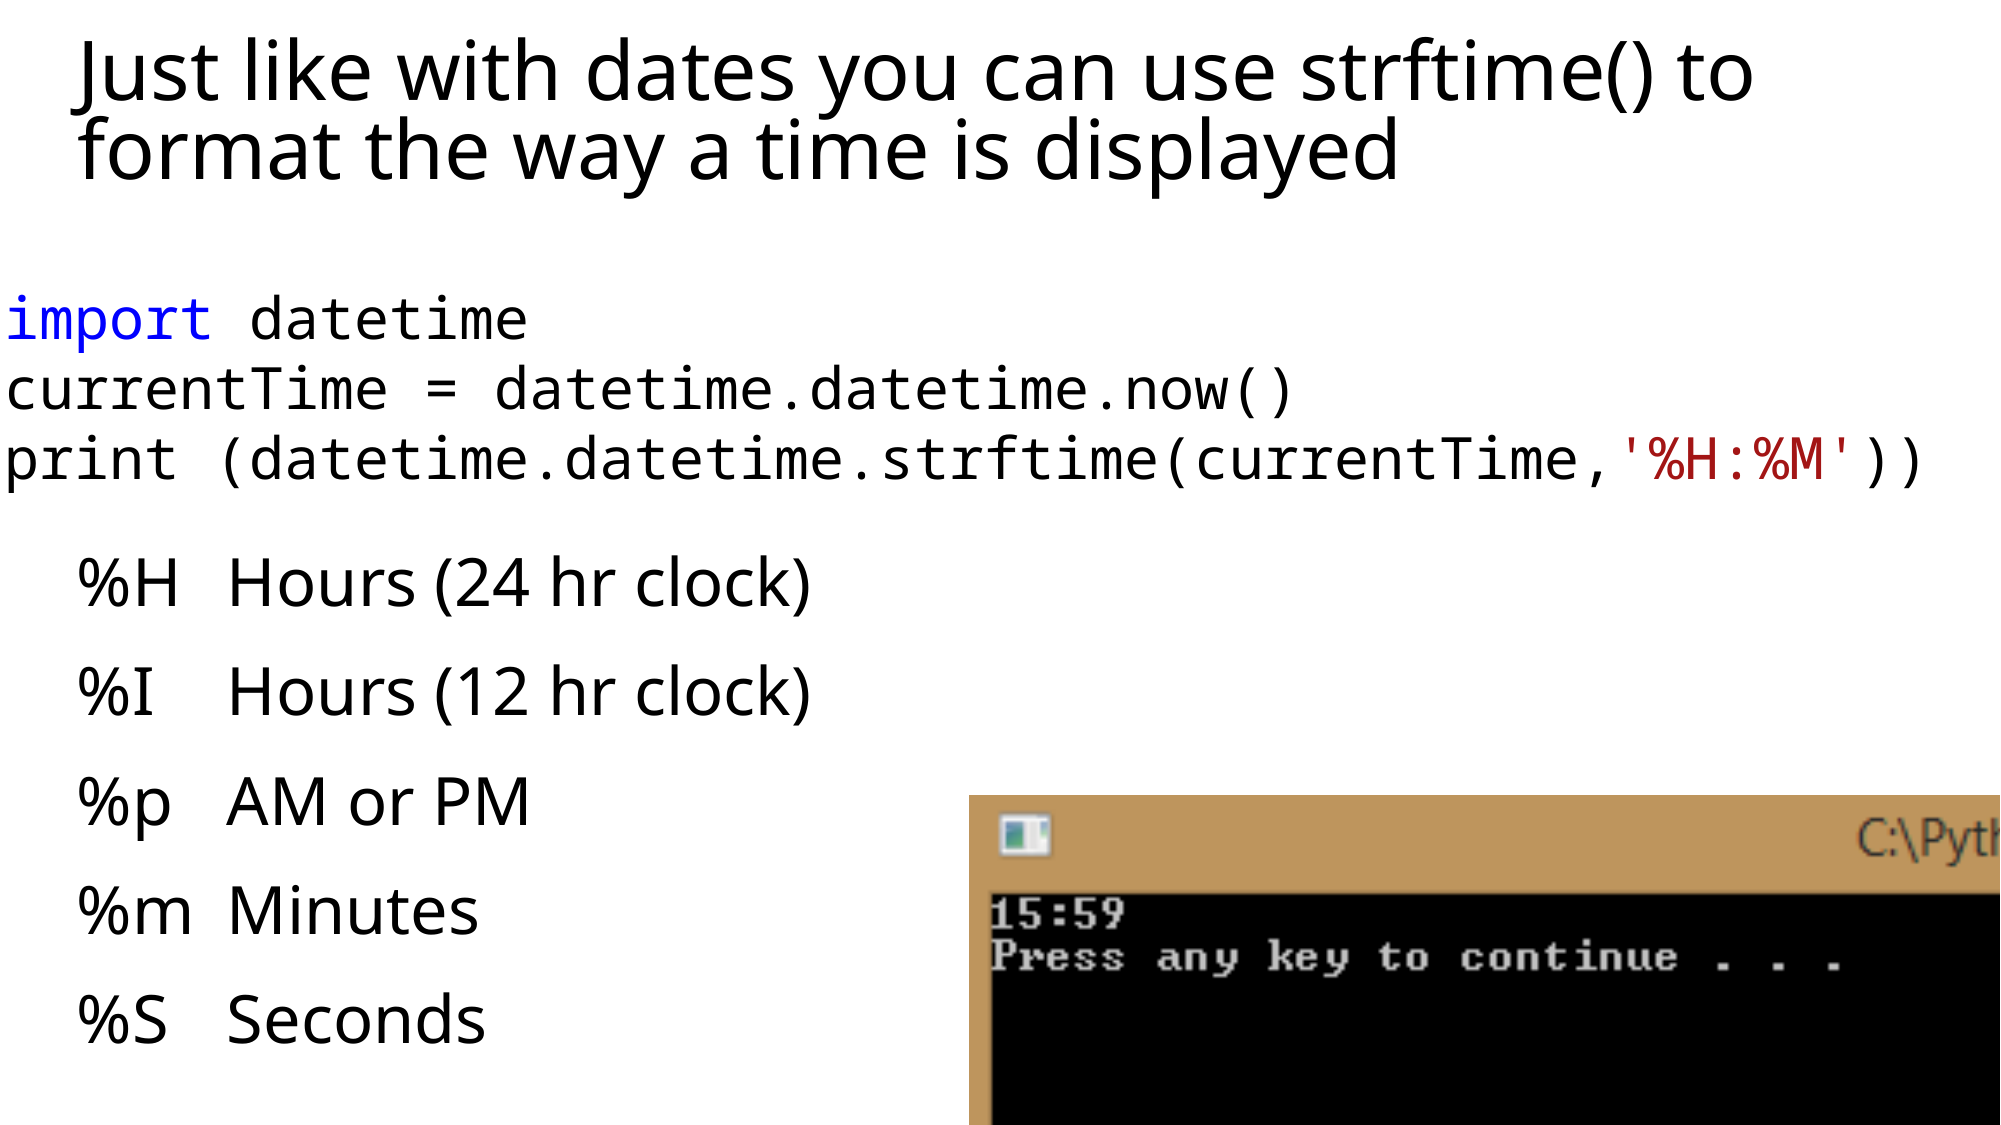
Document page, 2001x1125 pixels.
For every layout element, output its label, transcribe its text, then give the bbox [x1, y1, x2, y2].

list %H Hours (24 hr clock) %I Hours (12 hr clock) %p AM or PM %m Minutes %S Seconds [62, 532, 1953, 1125]
picture [969, 794, 2000, 1125]
text_box import datetime currentTime = datetime.datetime.now() print (datetime.datetime.strftime(currentTime,'%H:%M')) [0, 273, 1945, 499]
title Just like with dates you can use strftime() to format the way a time is displayed [62, 29, 1953, 205]
